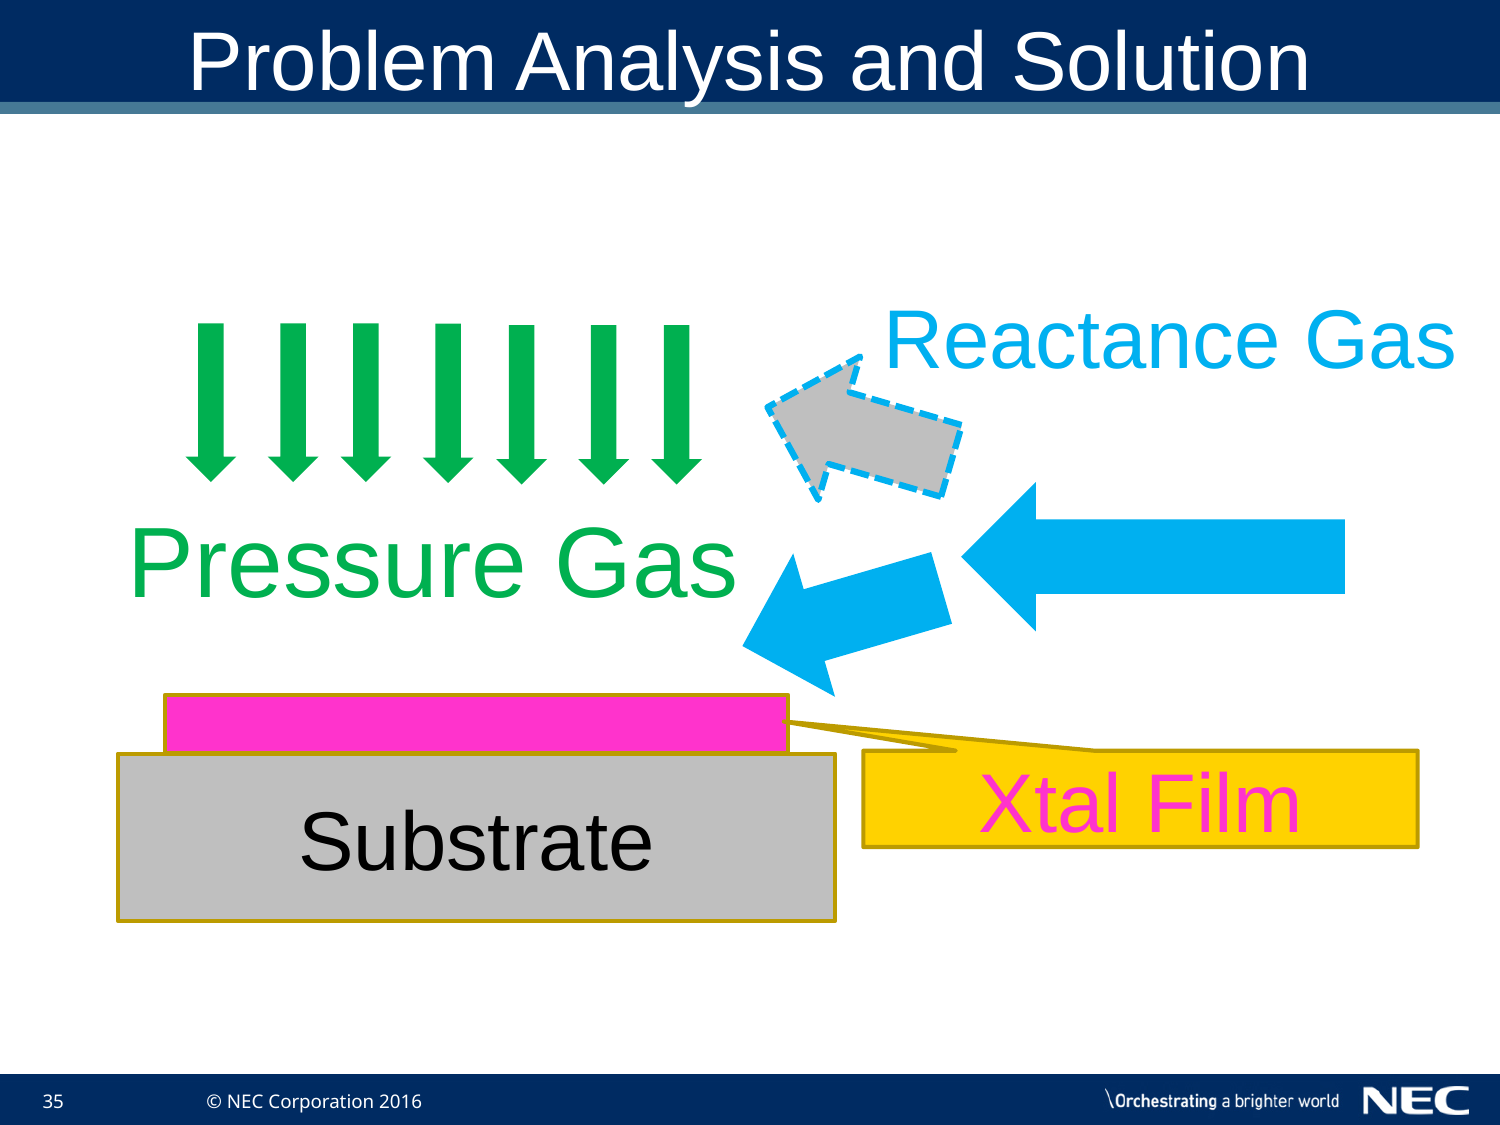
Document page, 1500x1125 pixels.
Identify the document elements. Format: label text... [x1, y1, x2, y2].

picture [0, 0, 1500, 114]
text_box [117, 694, 1418, 921]
text_box Reactance Gas [868, 277, 1488, 393]
text_box [951, 421, 962, 463]
text_box [961, 482, 1345, 632]
picture [0, 1074, 1500, 1125]
title Problem Analysis and Solution [29, 18, 1471, 96]
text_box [108, 323, 946, 692]
